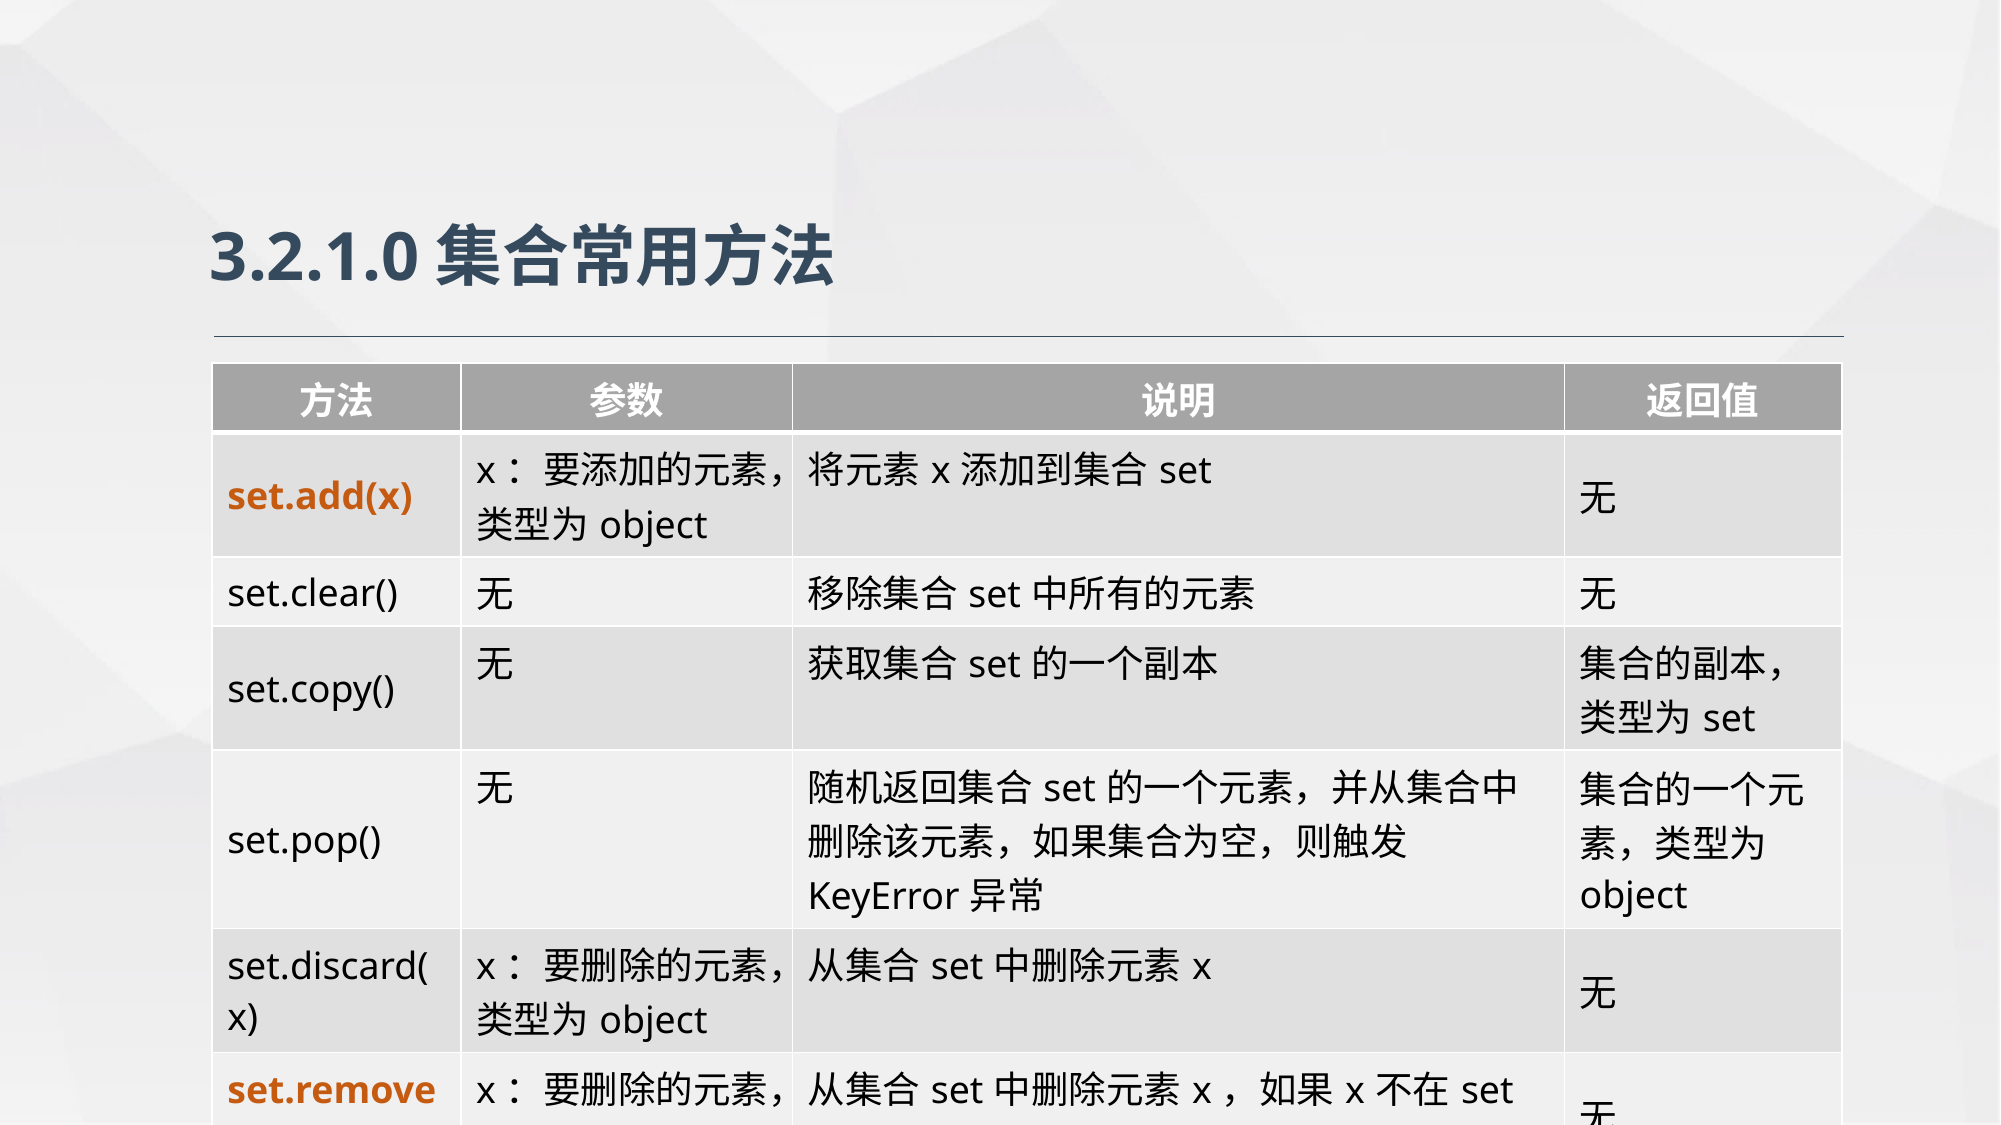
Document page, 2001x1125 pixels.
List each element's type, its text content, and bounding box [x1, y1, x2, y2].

table_cell 无 [1565, 435, 1841, 556]
table_cell 无 [1565, 929, 1841, 1052]
table_cell 集合的一个元素，类型为object [1565, 751, 1841, 928]
table_cell x：要删除的元素，类型为object [462, 1053, 792, 1125]
table_cell 无 [462, 751, 792, 928]
table_cell set.add(x) [213, 435, 460, 556]
table_cell 将元素x添加到集合set [793, 435, 1564, 556]
table_cell 无 [462, 627, 792, 749]
text_box 3.2.1.0集合常用方法 [189, 198, 1233, 309]
table_cell 从集合set中删除元素x [793, 929, 1564, 1052]
table_cell 无 [1565, 558, 1841, 625]
table_cell x：要删除的元素，类型为object [462, 929, 792, 1052]
table_cell 集合的副本，类型为set [1565, 627, 1841, 749]
table_cell set.remove(x) [213, 1053, 460, 1125]
table_cell x：要添加的元素，类型为object [462, 435, 792, 556]
table_header 方法 [213, 364, 460, 430]
picture [0, 0, 2000, 1125]
table_cell 无 [462, 558, 792, 625]
table_header 说明 [793, 364, 1564, 430]
table_header 返回值 [1565, 364, 1841, 430]
table_cell set.copy() [213, 627, 460, 749]
table_header 参数 [462, 364, 792, 430]
table_cell 无 [1565, 1053, 1841, 1125]
table_cell set.clear() [213, 558, 460, 625]
table_cell set.pop() [213, 751, 460, 928]
table_cell 移除集合set中所有的元素 [793, 558, 1564, 625]
table_cell 从集合set中删除元素x，如果x不在set中，则触发KeyError异常 [793, 1053, 1564, 1125]
table_cell 获取集合set的一个副本 [793, 627, 1564, 749]
table_cell 随机返回集合set的一个元素，并从集合中删除该元素，如果集合为空，则触发KeyError异常 [793, 751, 1564, 928]
table_cell set.discard(x) [213, 929, 460, 1052]
